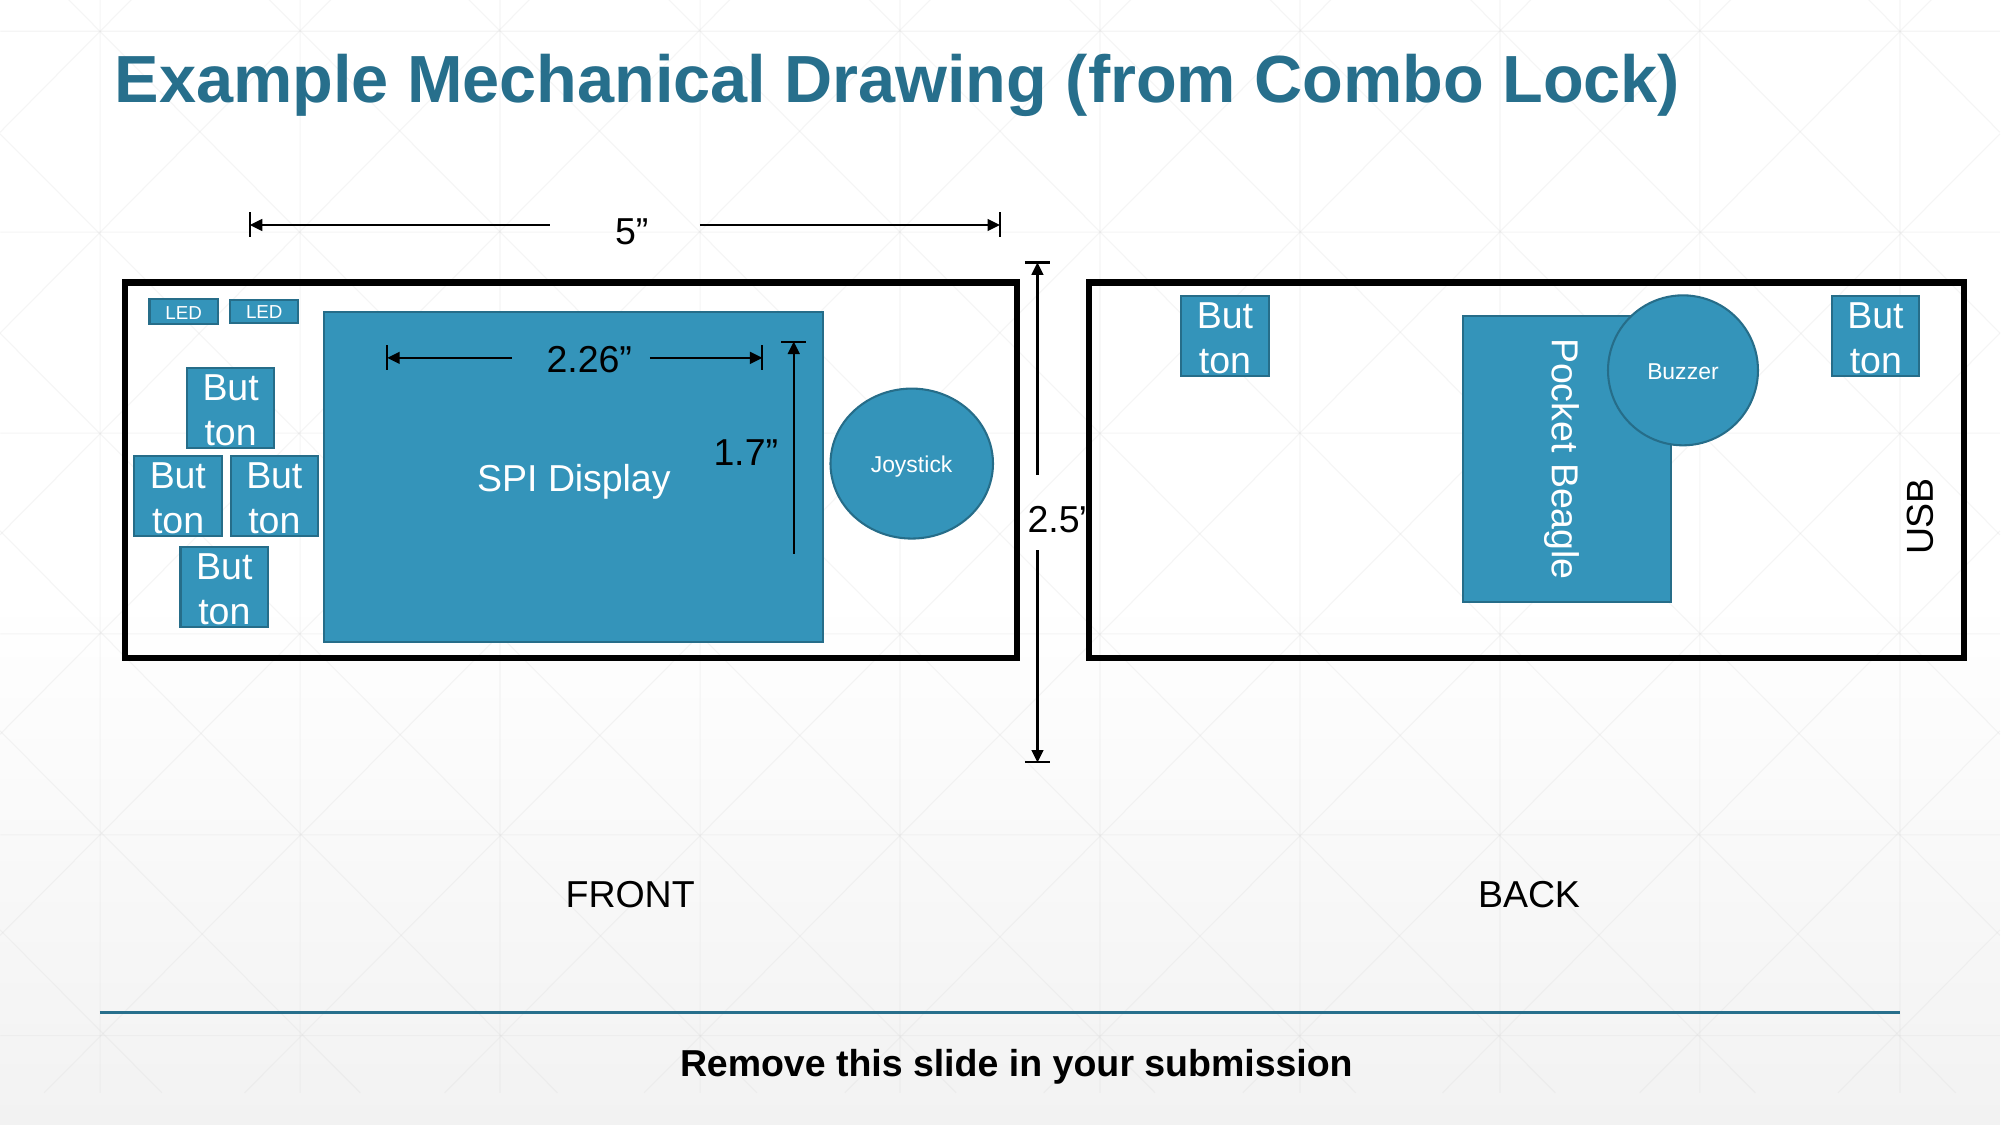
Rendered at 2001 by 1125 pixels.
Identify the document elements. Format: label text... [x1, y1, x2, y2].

text_box Button [179, 546, 269, 628]
text_box LED [148, 298, 219, 325]
text_box Buzzer [1606, 294, 1760, 447]
text_box 2.26” [531, 327, 647, 388]
text_box Remove this slide in your submission [665, 1031, 1369, 1091]
text_box [1088, 281, 1965, 659]
text_box FRONT [550, 862, 710, 923]
text_box [124, 281, 1018, 659]
text_box 2.5” [1013, 487, 1088, 548]
text_box Button [1831, 295, 1920, 377]
text_box LED [229, 299, 299, 324]
text_box Button [133, 455, 223, 537]
text_box Joystick [829, 387, 995, 540]
text_box Button [186, 367, 275, 449]
title Example Mechanical Drawing (from Combo Lock) [99, 37, 1900, 188]
text_box BACK [1463, 862, 1595, 923]
text_box 5” [600, 199, 664, 260]
text_box Button [230, 455, 319, 537]
text_box 1.7” [698, 420, 793, 481]
